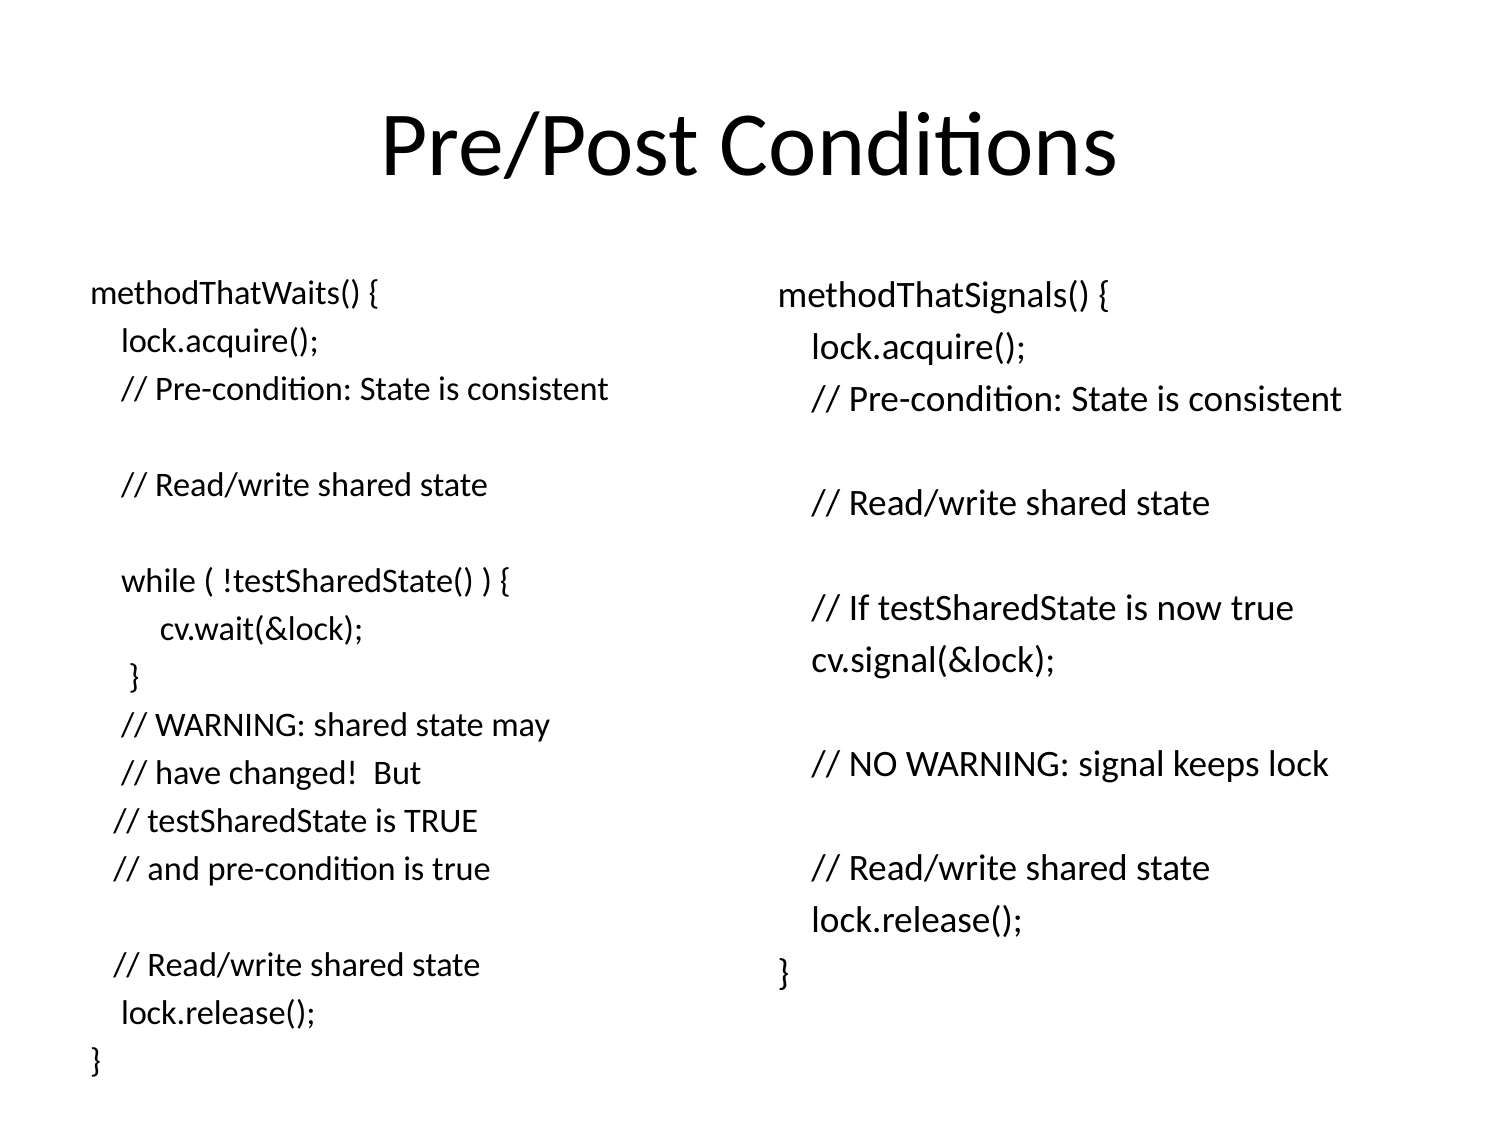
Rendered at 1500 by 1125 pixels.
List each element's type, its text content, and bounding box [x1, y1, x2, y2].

title Pre/Post Conditions [75, 45, 1425, 233]
list methodThatSignals() { lock.acquire(); // Pre-condition: State is consistent // Read/write shared state // If testSharedState is now true cv.signal(&lock); // NO WARNING: signal keeps lock // Read/write shared state lock.release(); } [762, 262, 1500, 1005]
list methodThatWaits() { lock.acquire(); // Pre-condition: State is consistent // Read/write shared state while ( !testSharedState() ) { cv.wait(&lock); } // WARNING: shared state may // have changed! But // testSharedState is TRUE // and pre-condition is true // Read/write shared state lock.release(); } [75, 262, 738, 1096]
